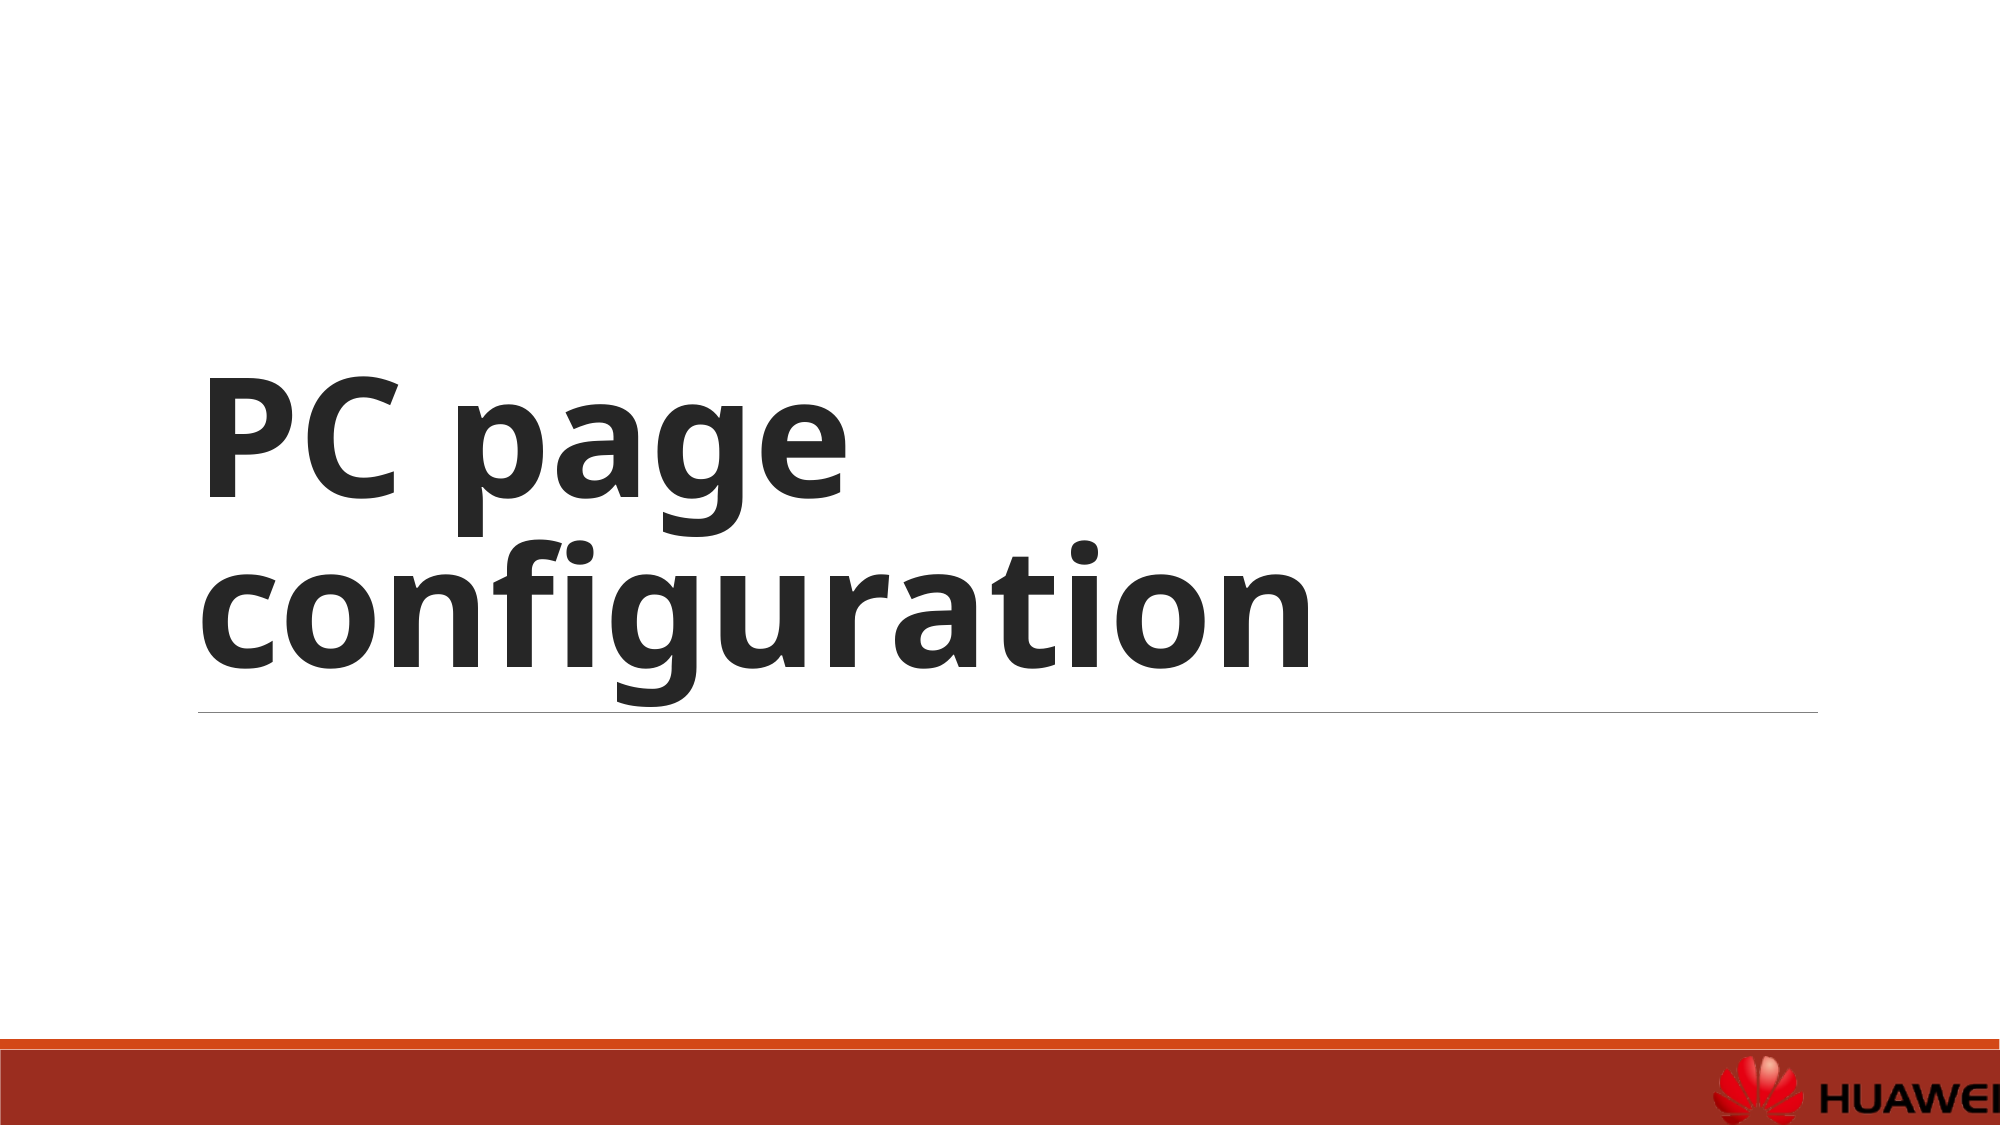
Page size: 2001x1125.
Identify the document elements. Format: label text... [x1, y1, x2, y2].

title PC page configuration [180, 124, 1830, 710]
text_box [1713, 1056, 2000, 1125]
